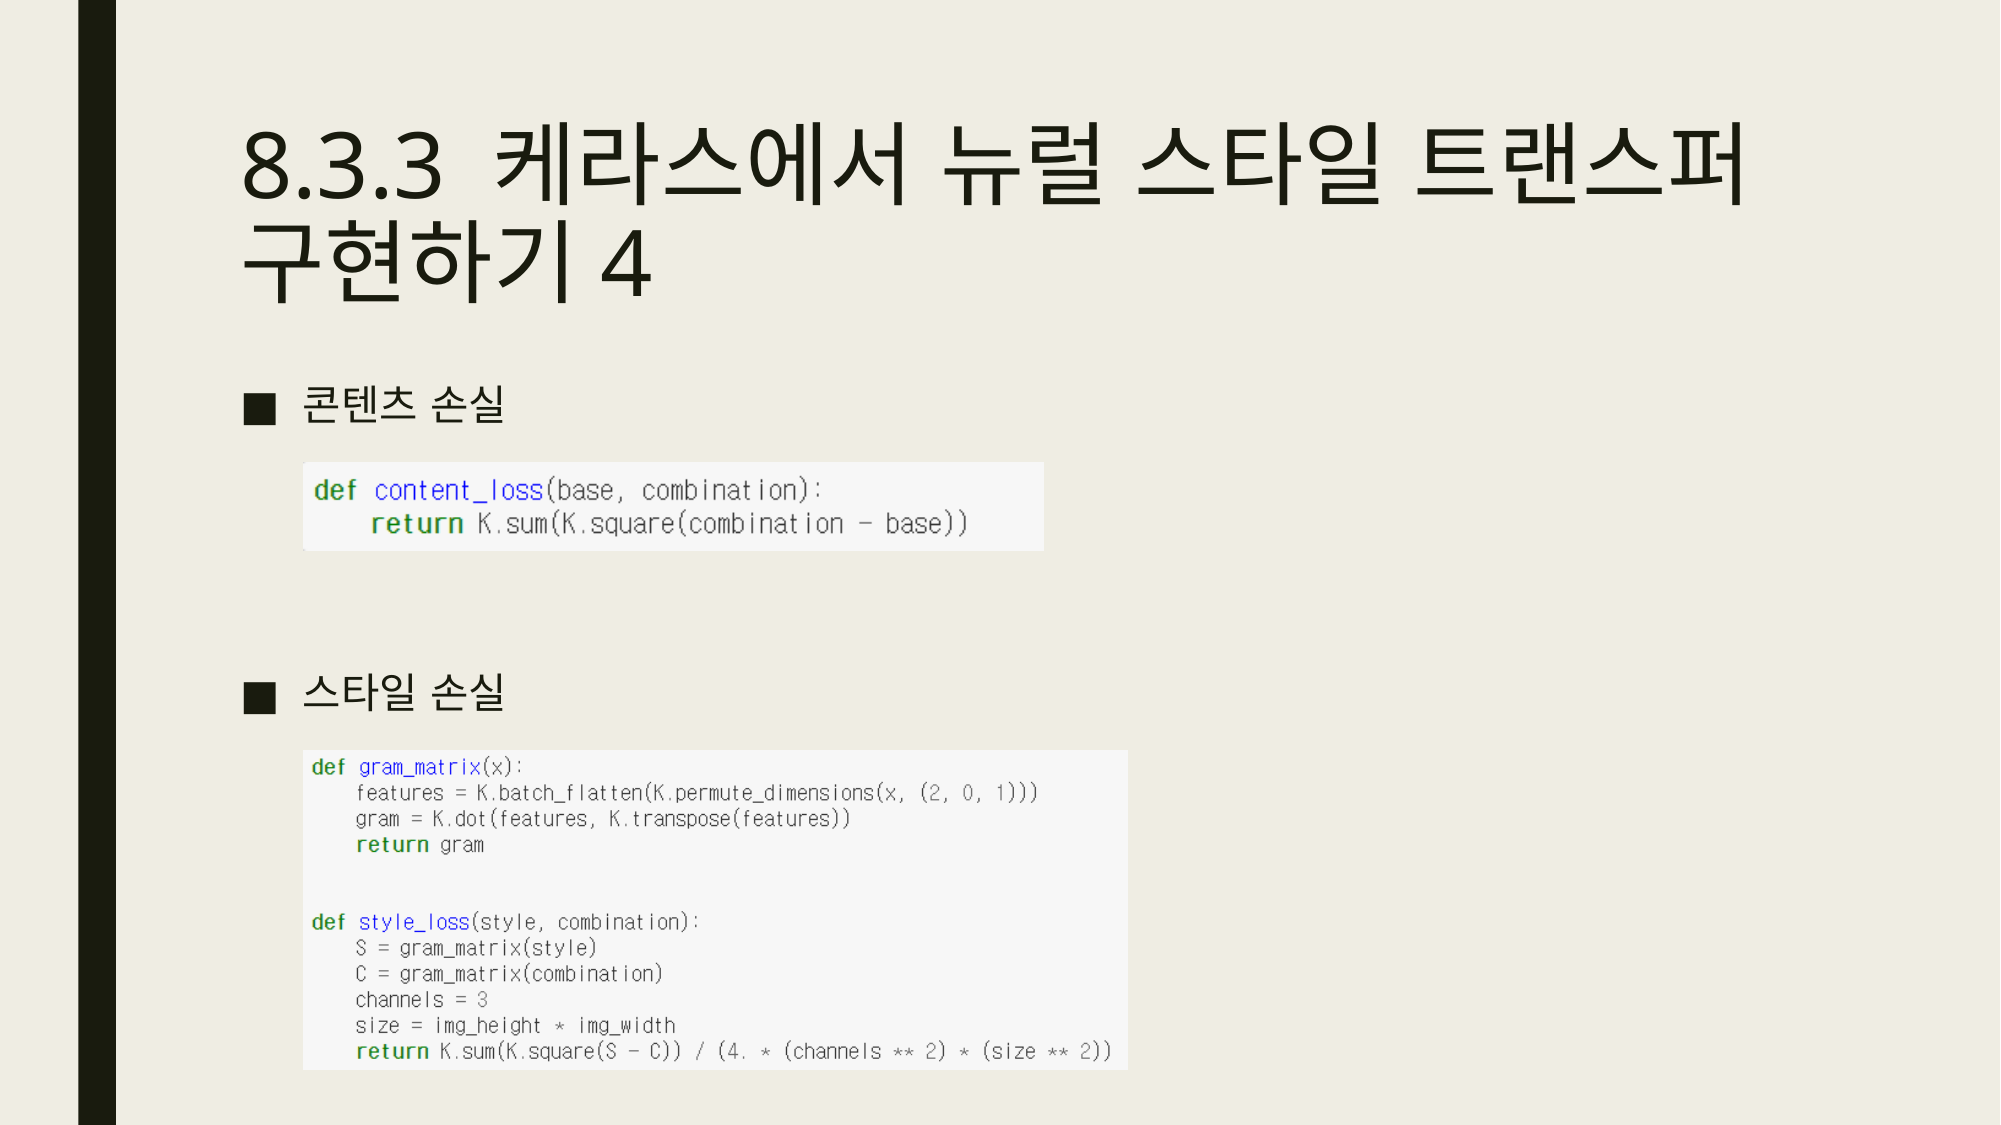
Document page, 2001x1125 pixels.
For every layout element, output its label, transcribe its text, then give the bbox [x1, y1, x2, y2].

picture [303, 462, 1044, 551]
picture [303, 750, 1128, 1070]
list 콘텐츠 손실 스타일 손실 [225, 375, 1800, 963]
title 8.3.3 케라스에서 뉴럴 스타일 트랜스퍼 구현하기4 [225, 112, 1800, 357]
